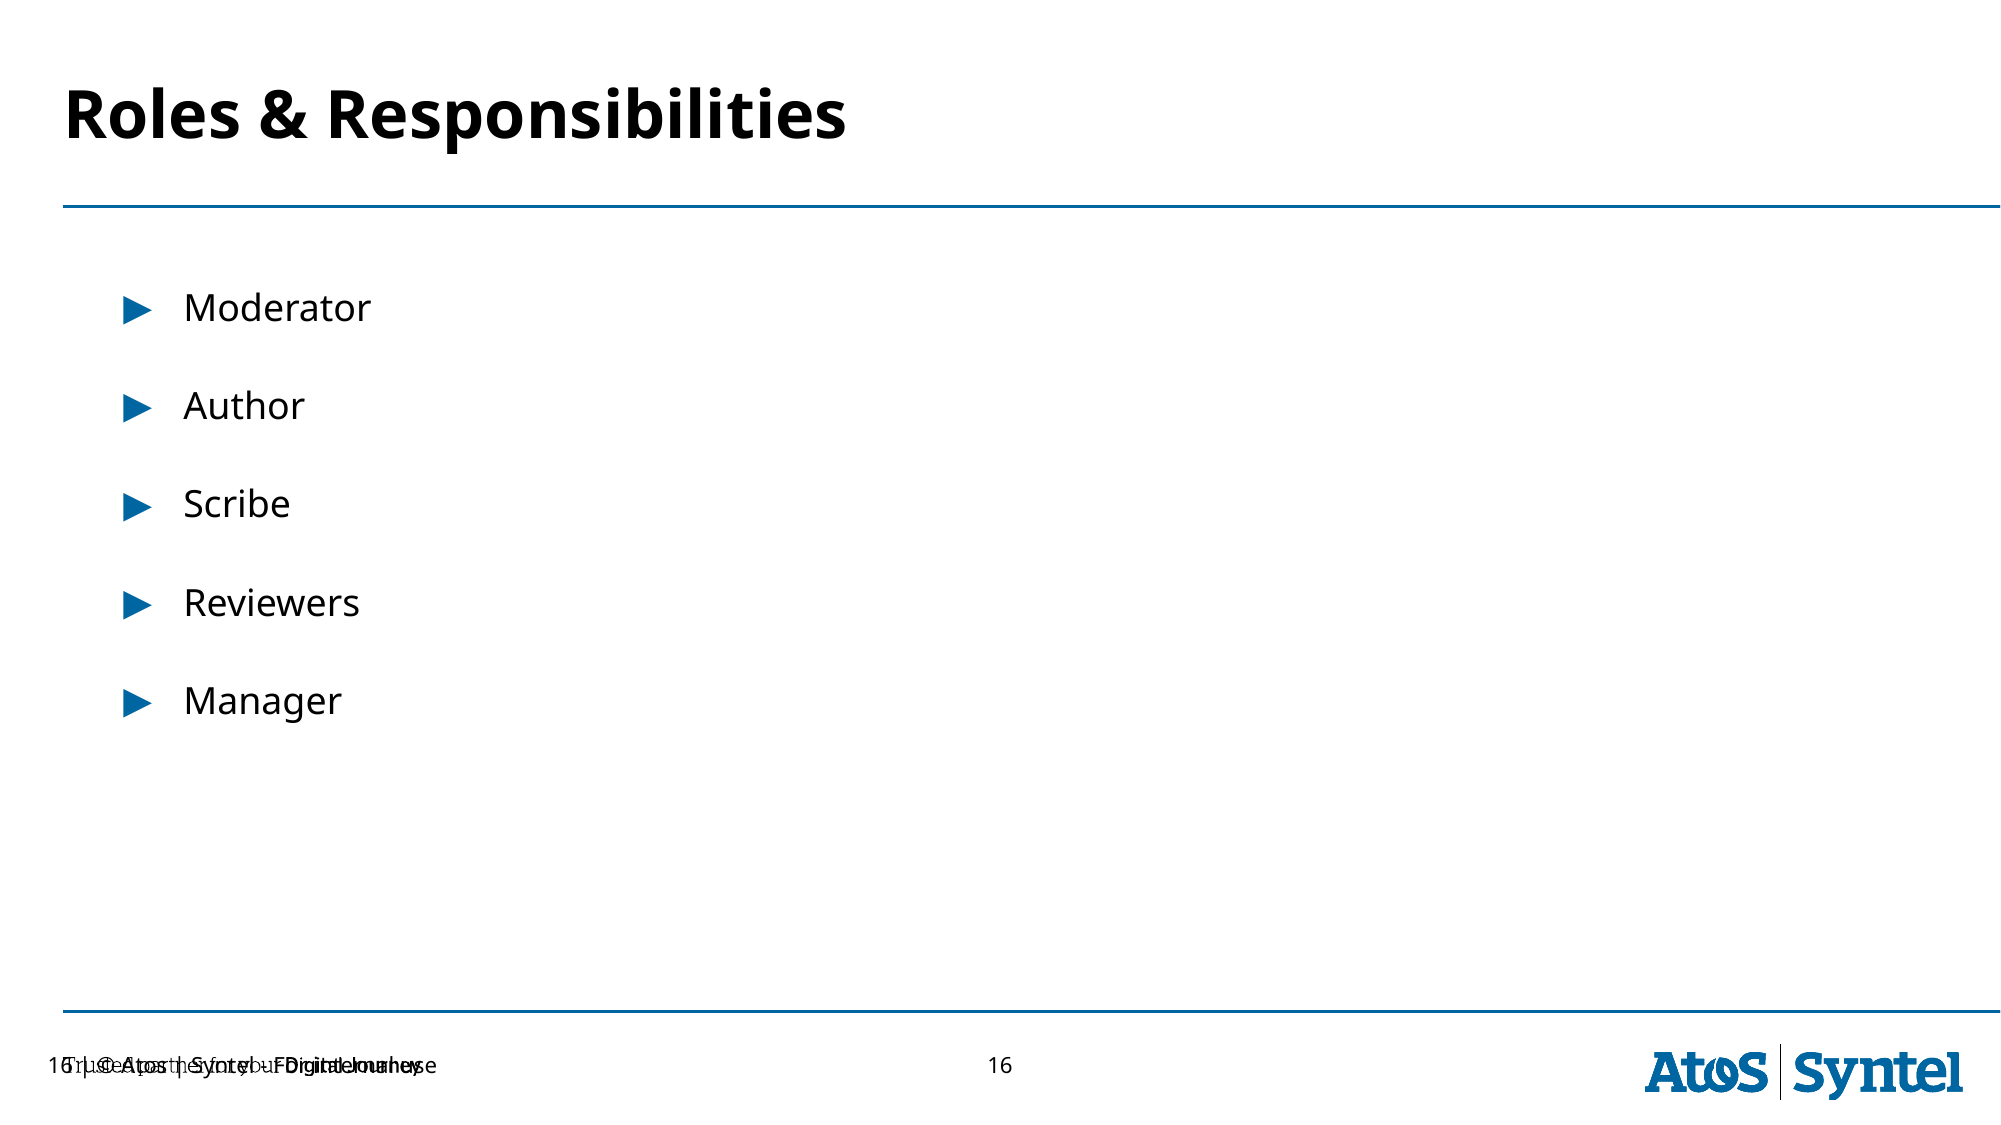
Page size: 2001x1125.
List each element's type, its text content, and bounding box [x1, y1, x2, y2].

title Roles & Responsibilities [63, 64, 1961, 189]
list Moderator Author Scribe Reviewers Manager [63, 238, 1962, 983]
